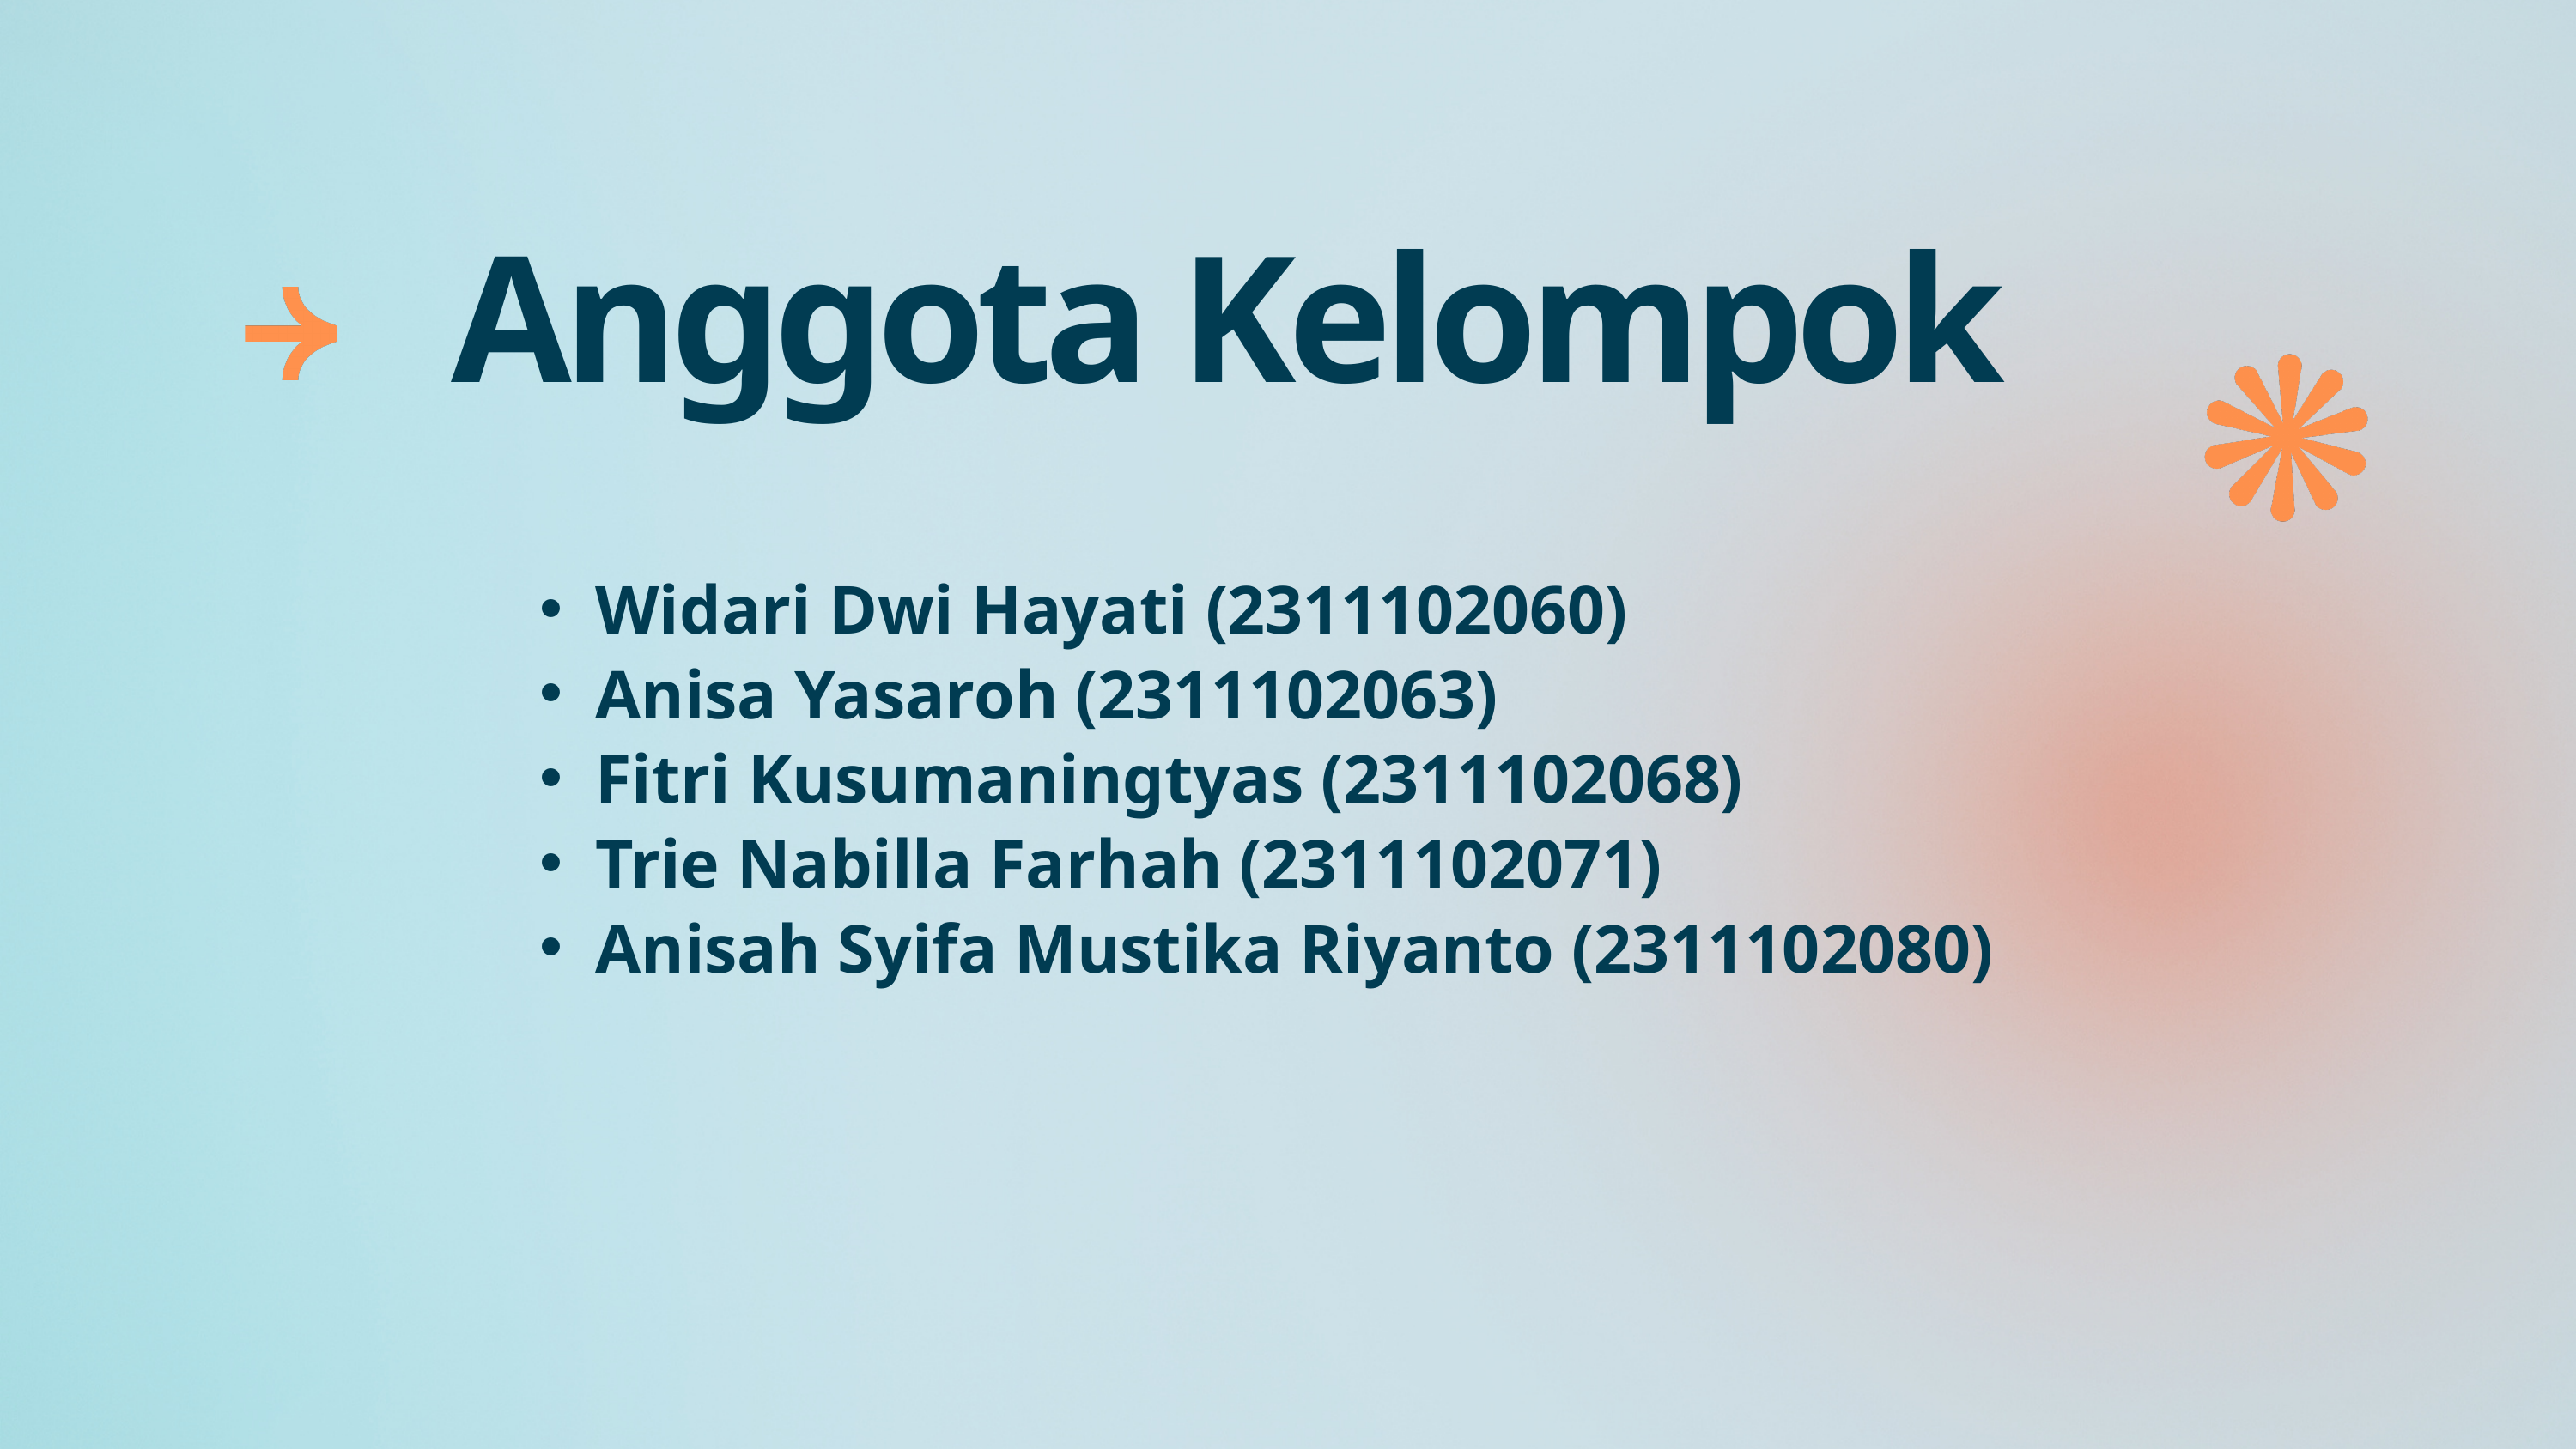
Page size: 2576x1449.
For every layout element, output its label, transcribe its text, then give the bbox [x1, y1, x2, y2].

text_box [2203, 354, 2369, 522]
text_box [0, 0, 2576, 1449]
text_box [245, 287, 337, 380]
text_box Widari Dwi Hayati (2311102060) Anisa Yasaroh (2311102063) Fitri Kusumaningtyas (2311102068) Trie Nabilla Farhah (2311102071) Anisah Syifa Mustika Riyanto (2311102080) [483, 562, 2093, 1071]
text_box Anggota Kelompok [451, 242, 2237, 418]
